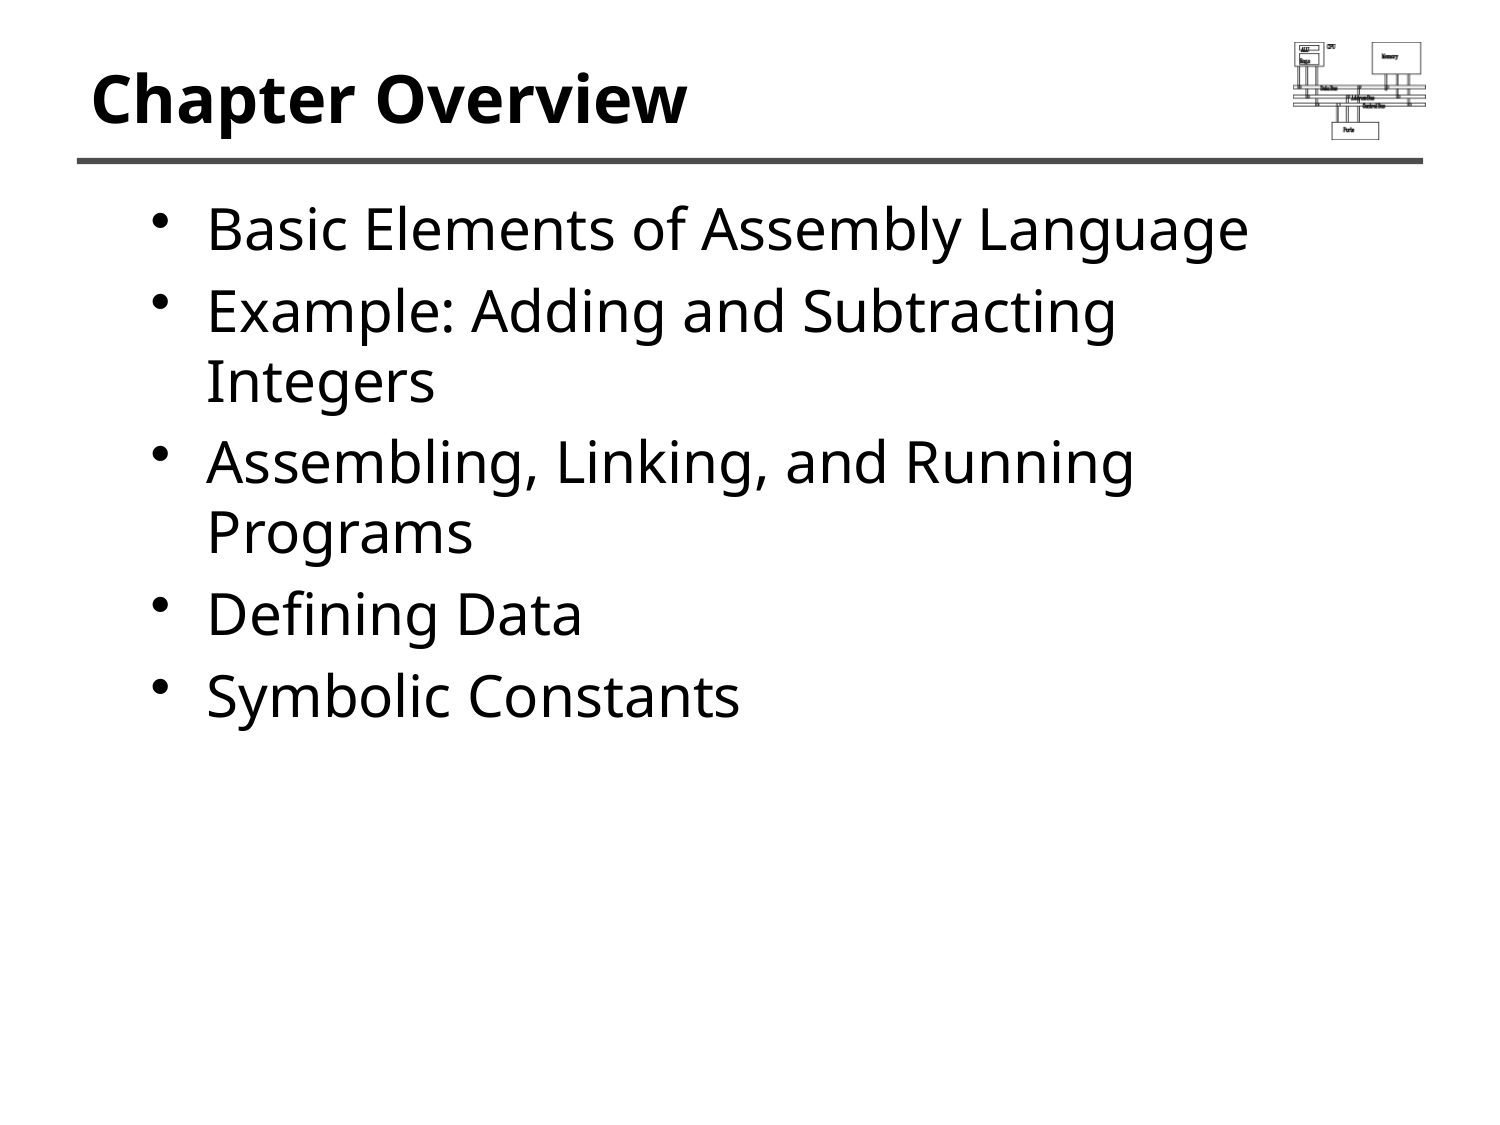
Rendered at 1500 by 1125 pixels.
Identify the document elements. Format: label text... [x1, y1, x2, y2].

title Chapter Overview [74, 44, 1426, 150]
picture [1293, 42, 1430, 140]
list Basic Elements of Assembly Language Example: Adding and Subtracting Integers Assembling, Linking, and Running Programs Defining Data Symbolic Constants [135, 184, 1367, 839]
